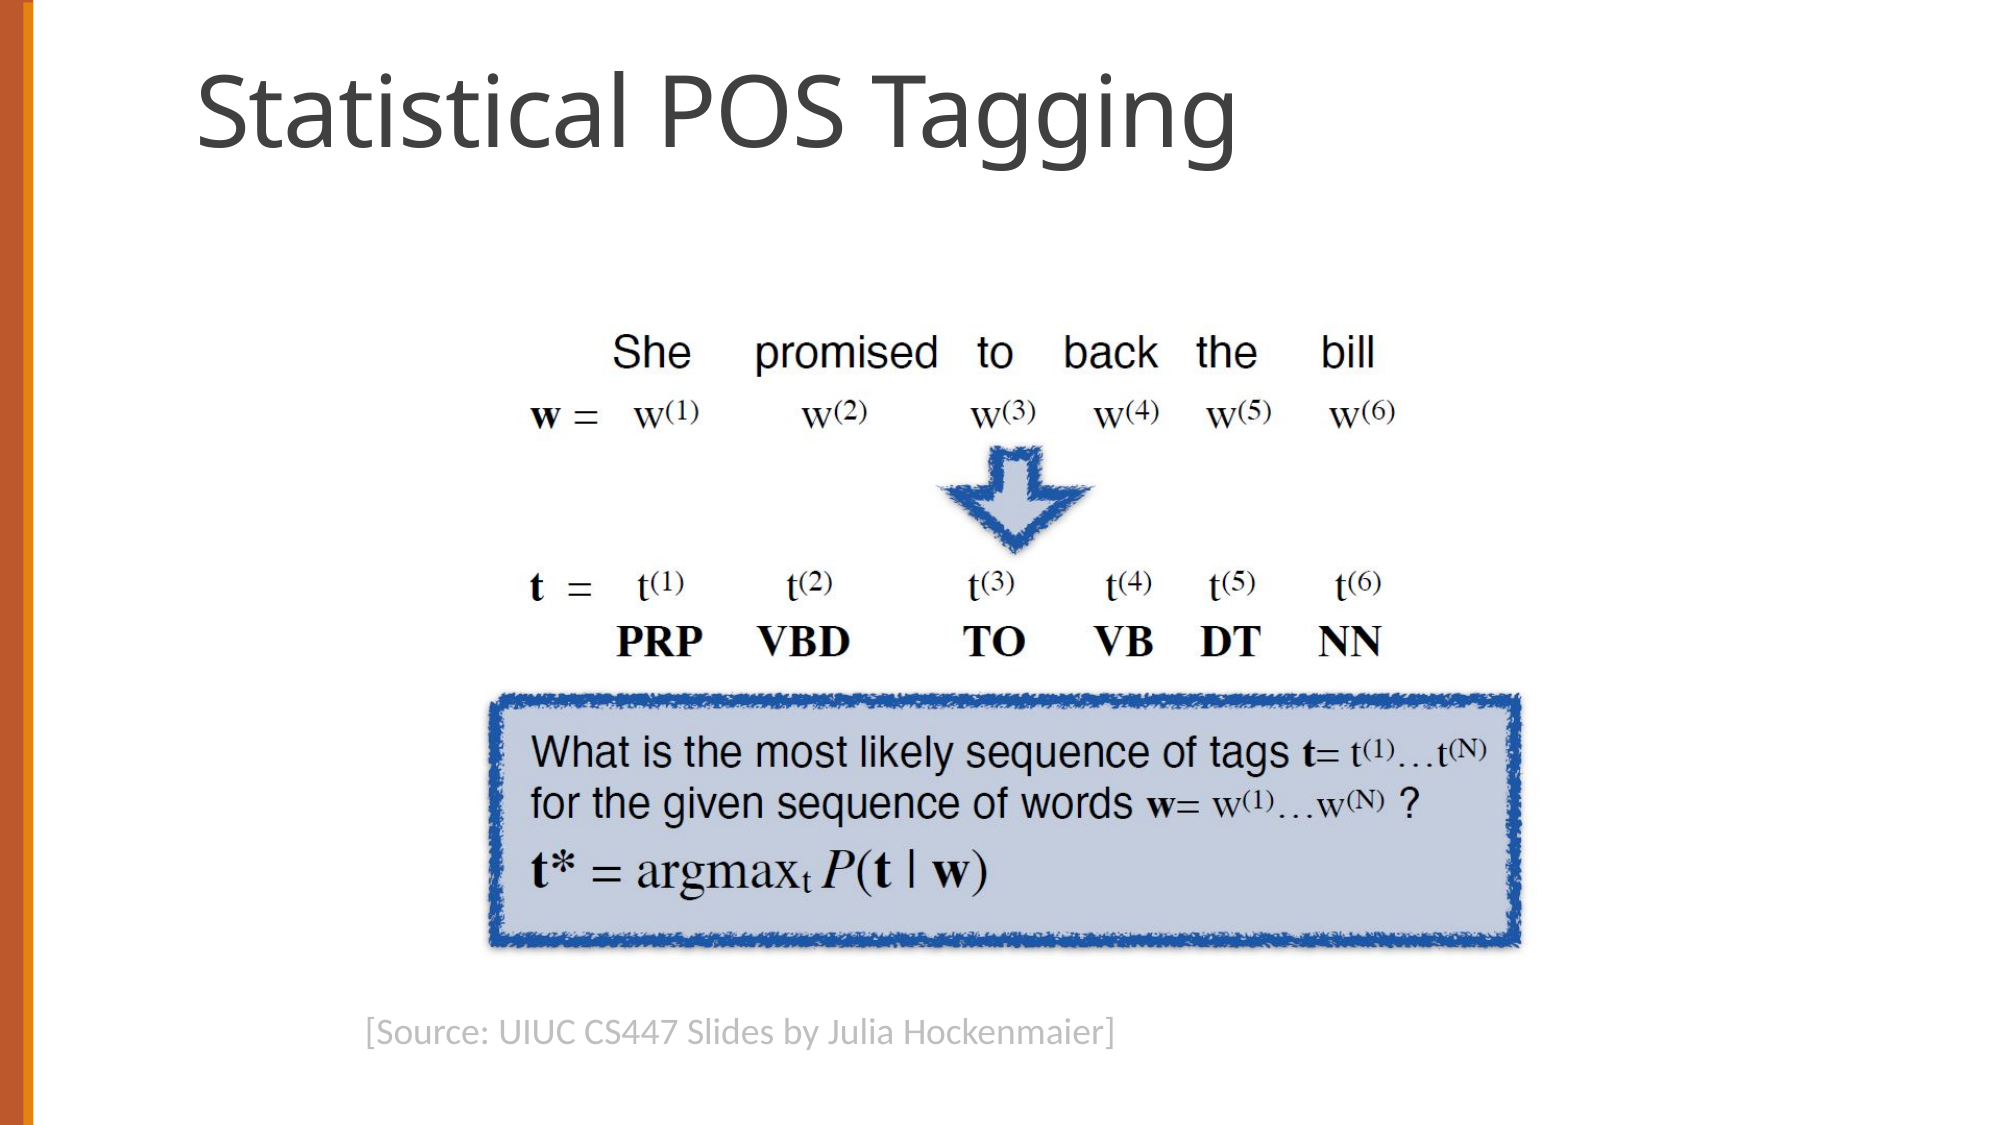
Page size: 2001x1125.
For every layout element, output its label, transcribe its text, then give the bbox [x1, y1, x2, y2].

text_box [Source: UIUC CS447 Slides by Julia Hockenmaier] [350, 999, 1675, 1060]
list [469, 307, 1541, 968]
title Statistical POS Tagging [180, 26, 1830, 175]
